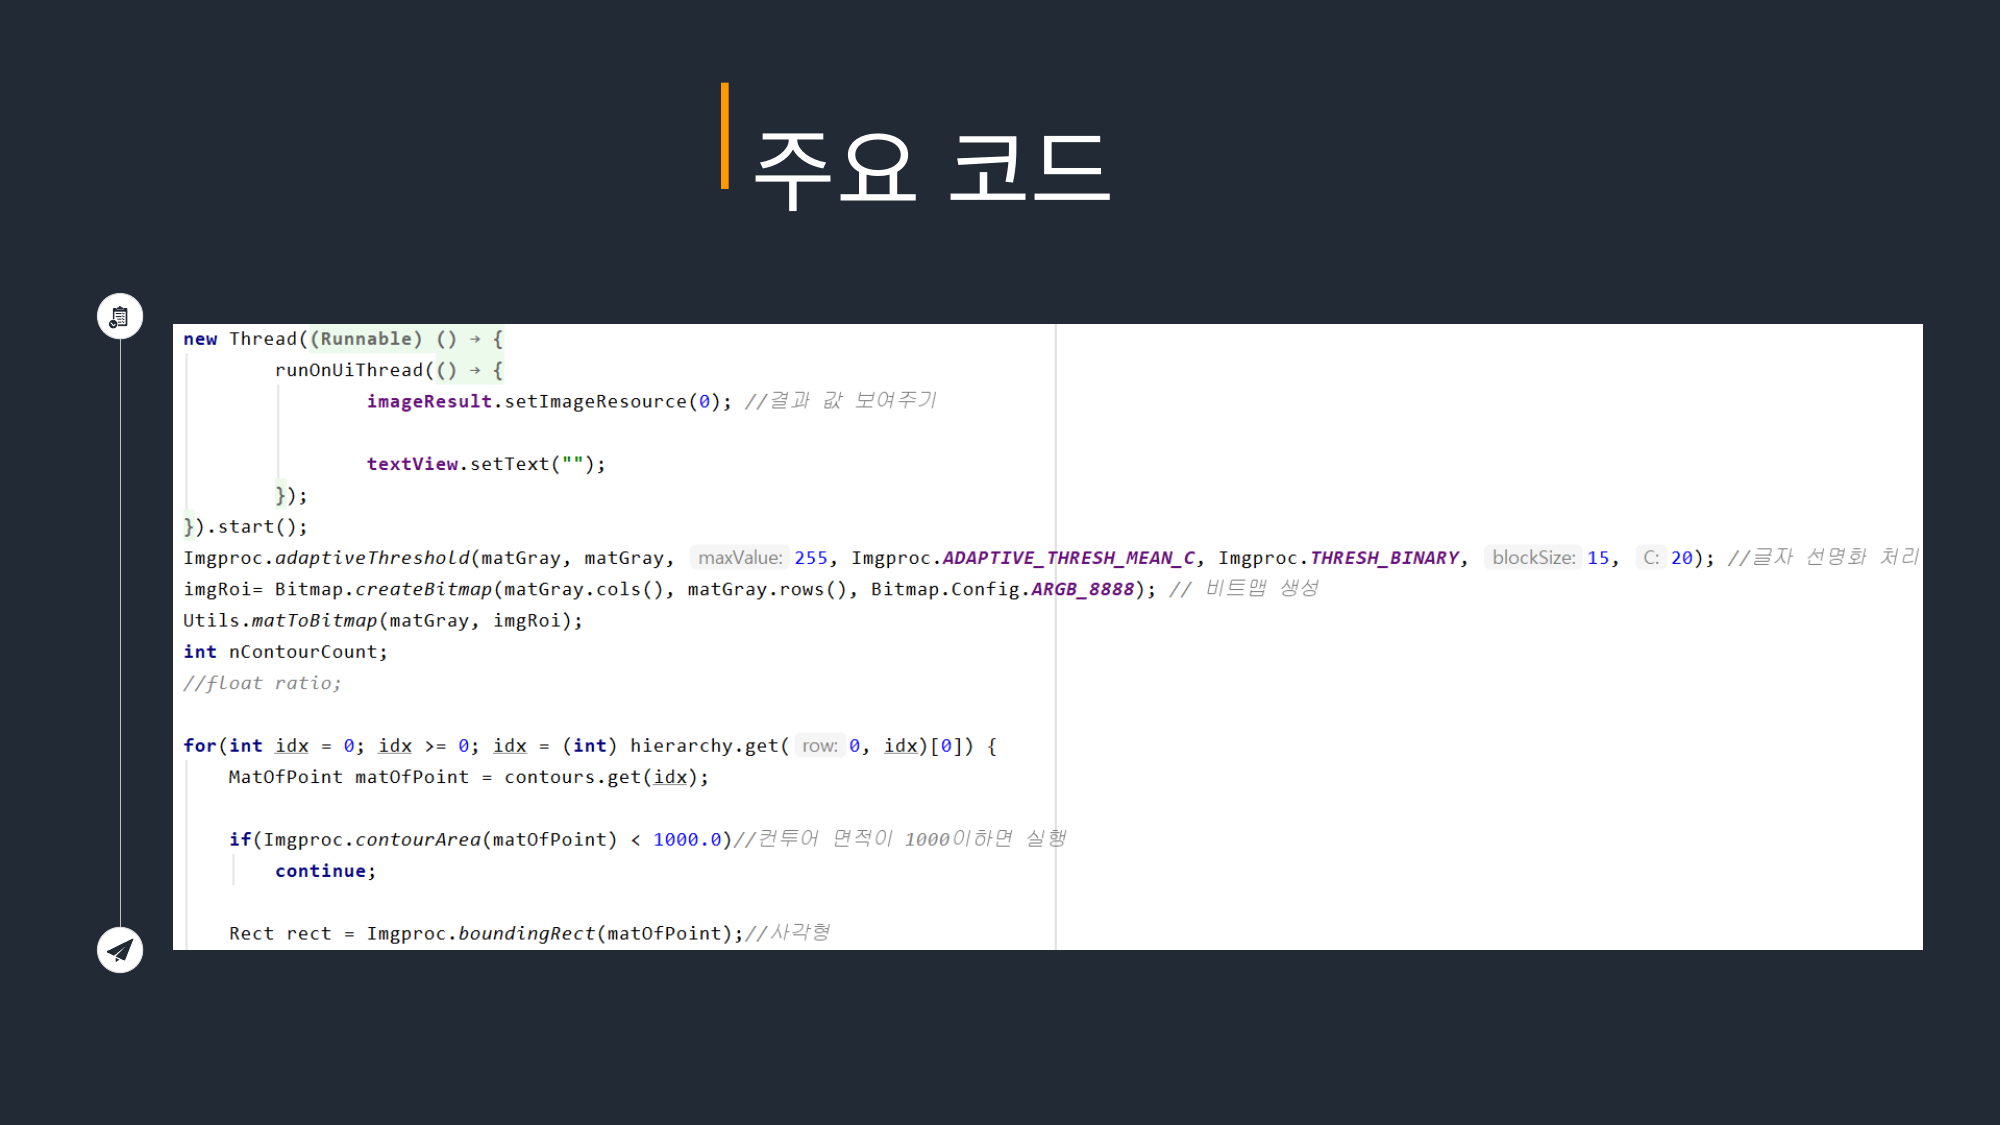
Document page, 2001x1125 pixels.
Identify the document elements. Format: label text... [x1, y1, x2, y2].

text_box [96, 292, 144, 340]
text_box [106, 938, 134, 962]
text_box 주요 코드 [737, 50, 1853, 231]
text_box [720, 82, 730, 190]
text_box [108, 305, 128, 329]
picture [173, 324, 1923, 950]
text_box [96, 926, 144, 974]
